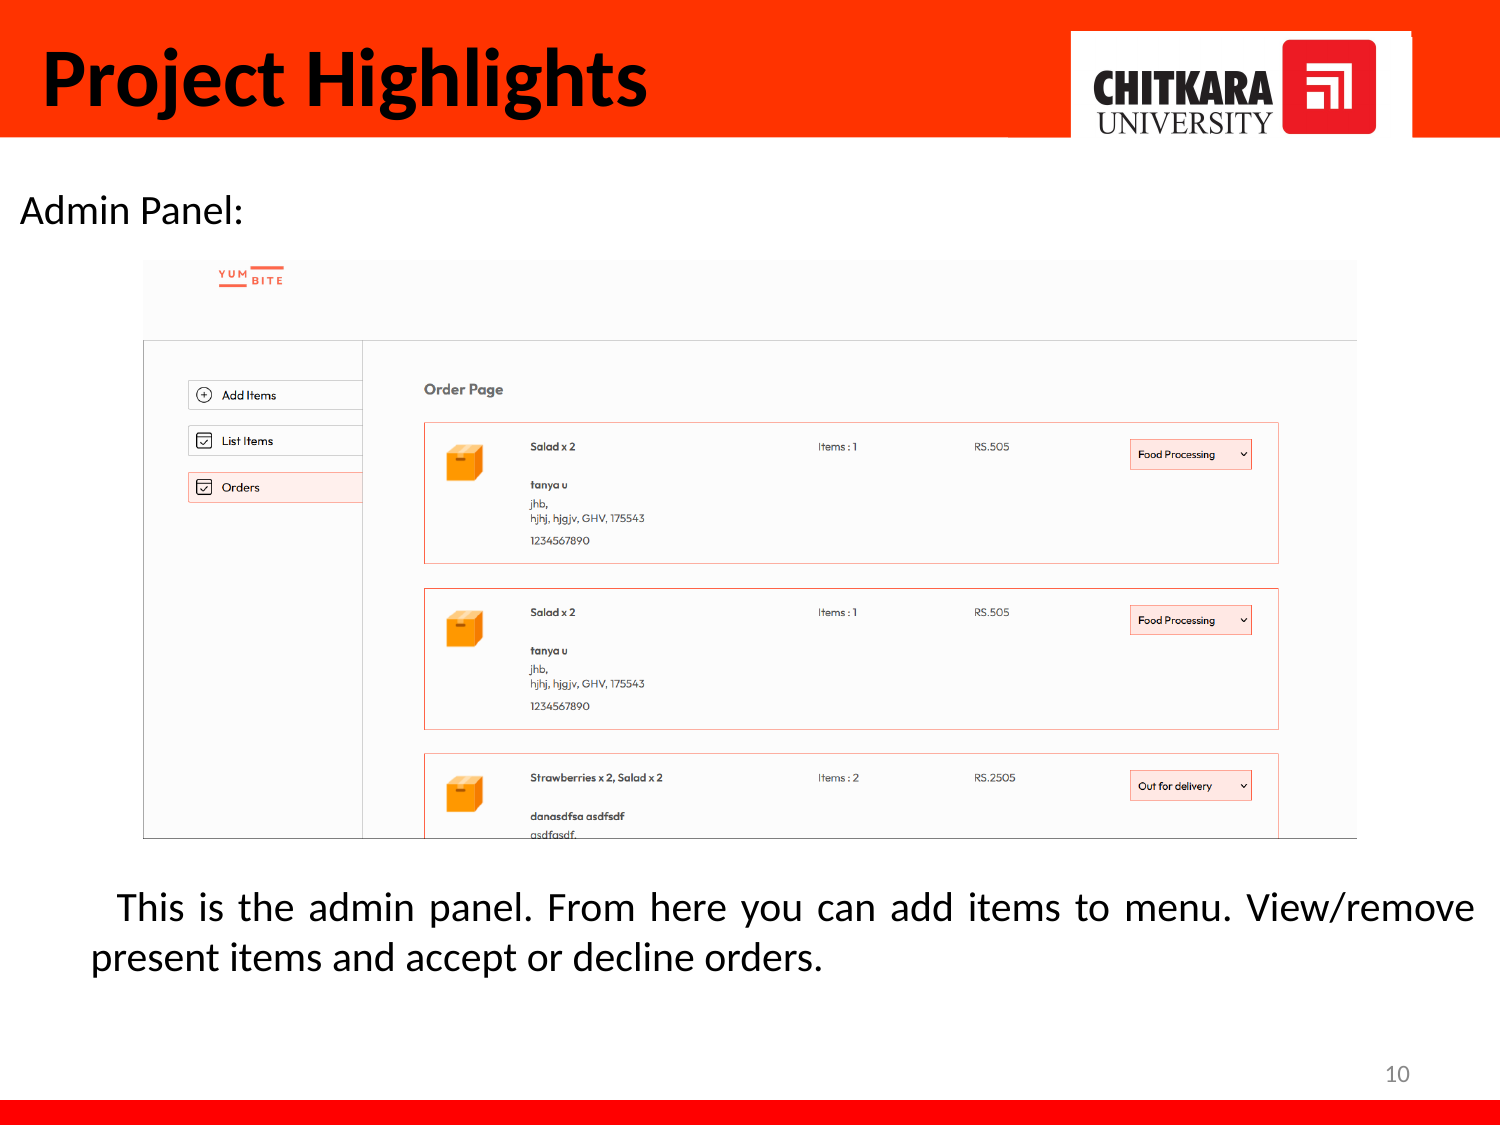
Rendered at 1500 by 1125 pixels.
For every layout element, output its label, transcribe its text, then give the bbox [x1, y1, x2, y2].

subtitle Admin Panel: This is the admin panel. From here you can add items to menu. View/remove present items and accept or decline orders. [0, 175, 1491, 951]
title Project Highlights [0, 0, 797, 149]
slide_number 10 [1074, 1042, 1425, 1103]
picture [143, 259, 1357, 839]
picture [1074, 37, 1391, 138]
